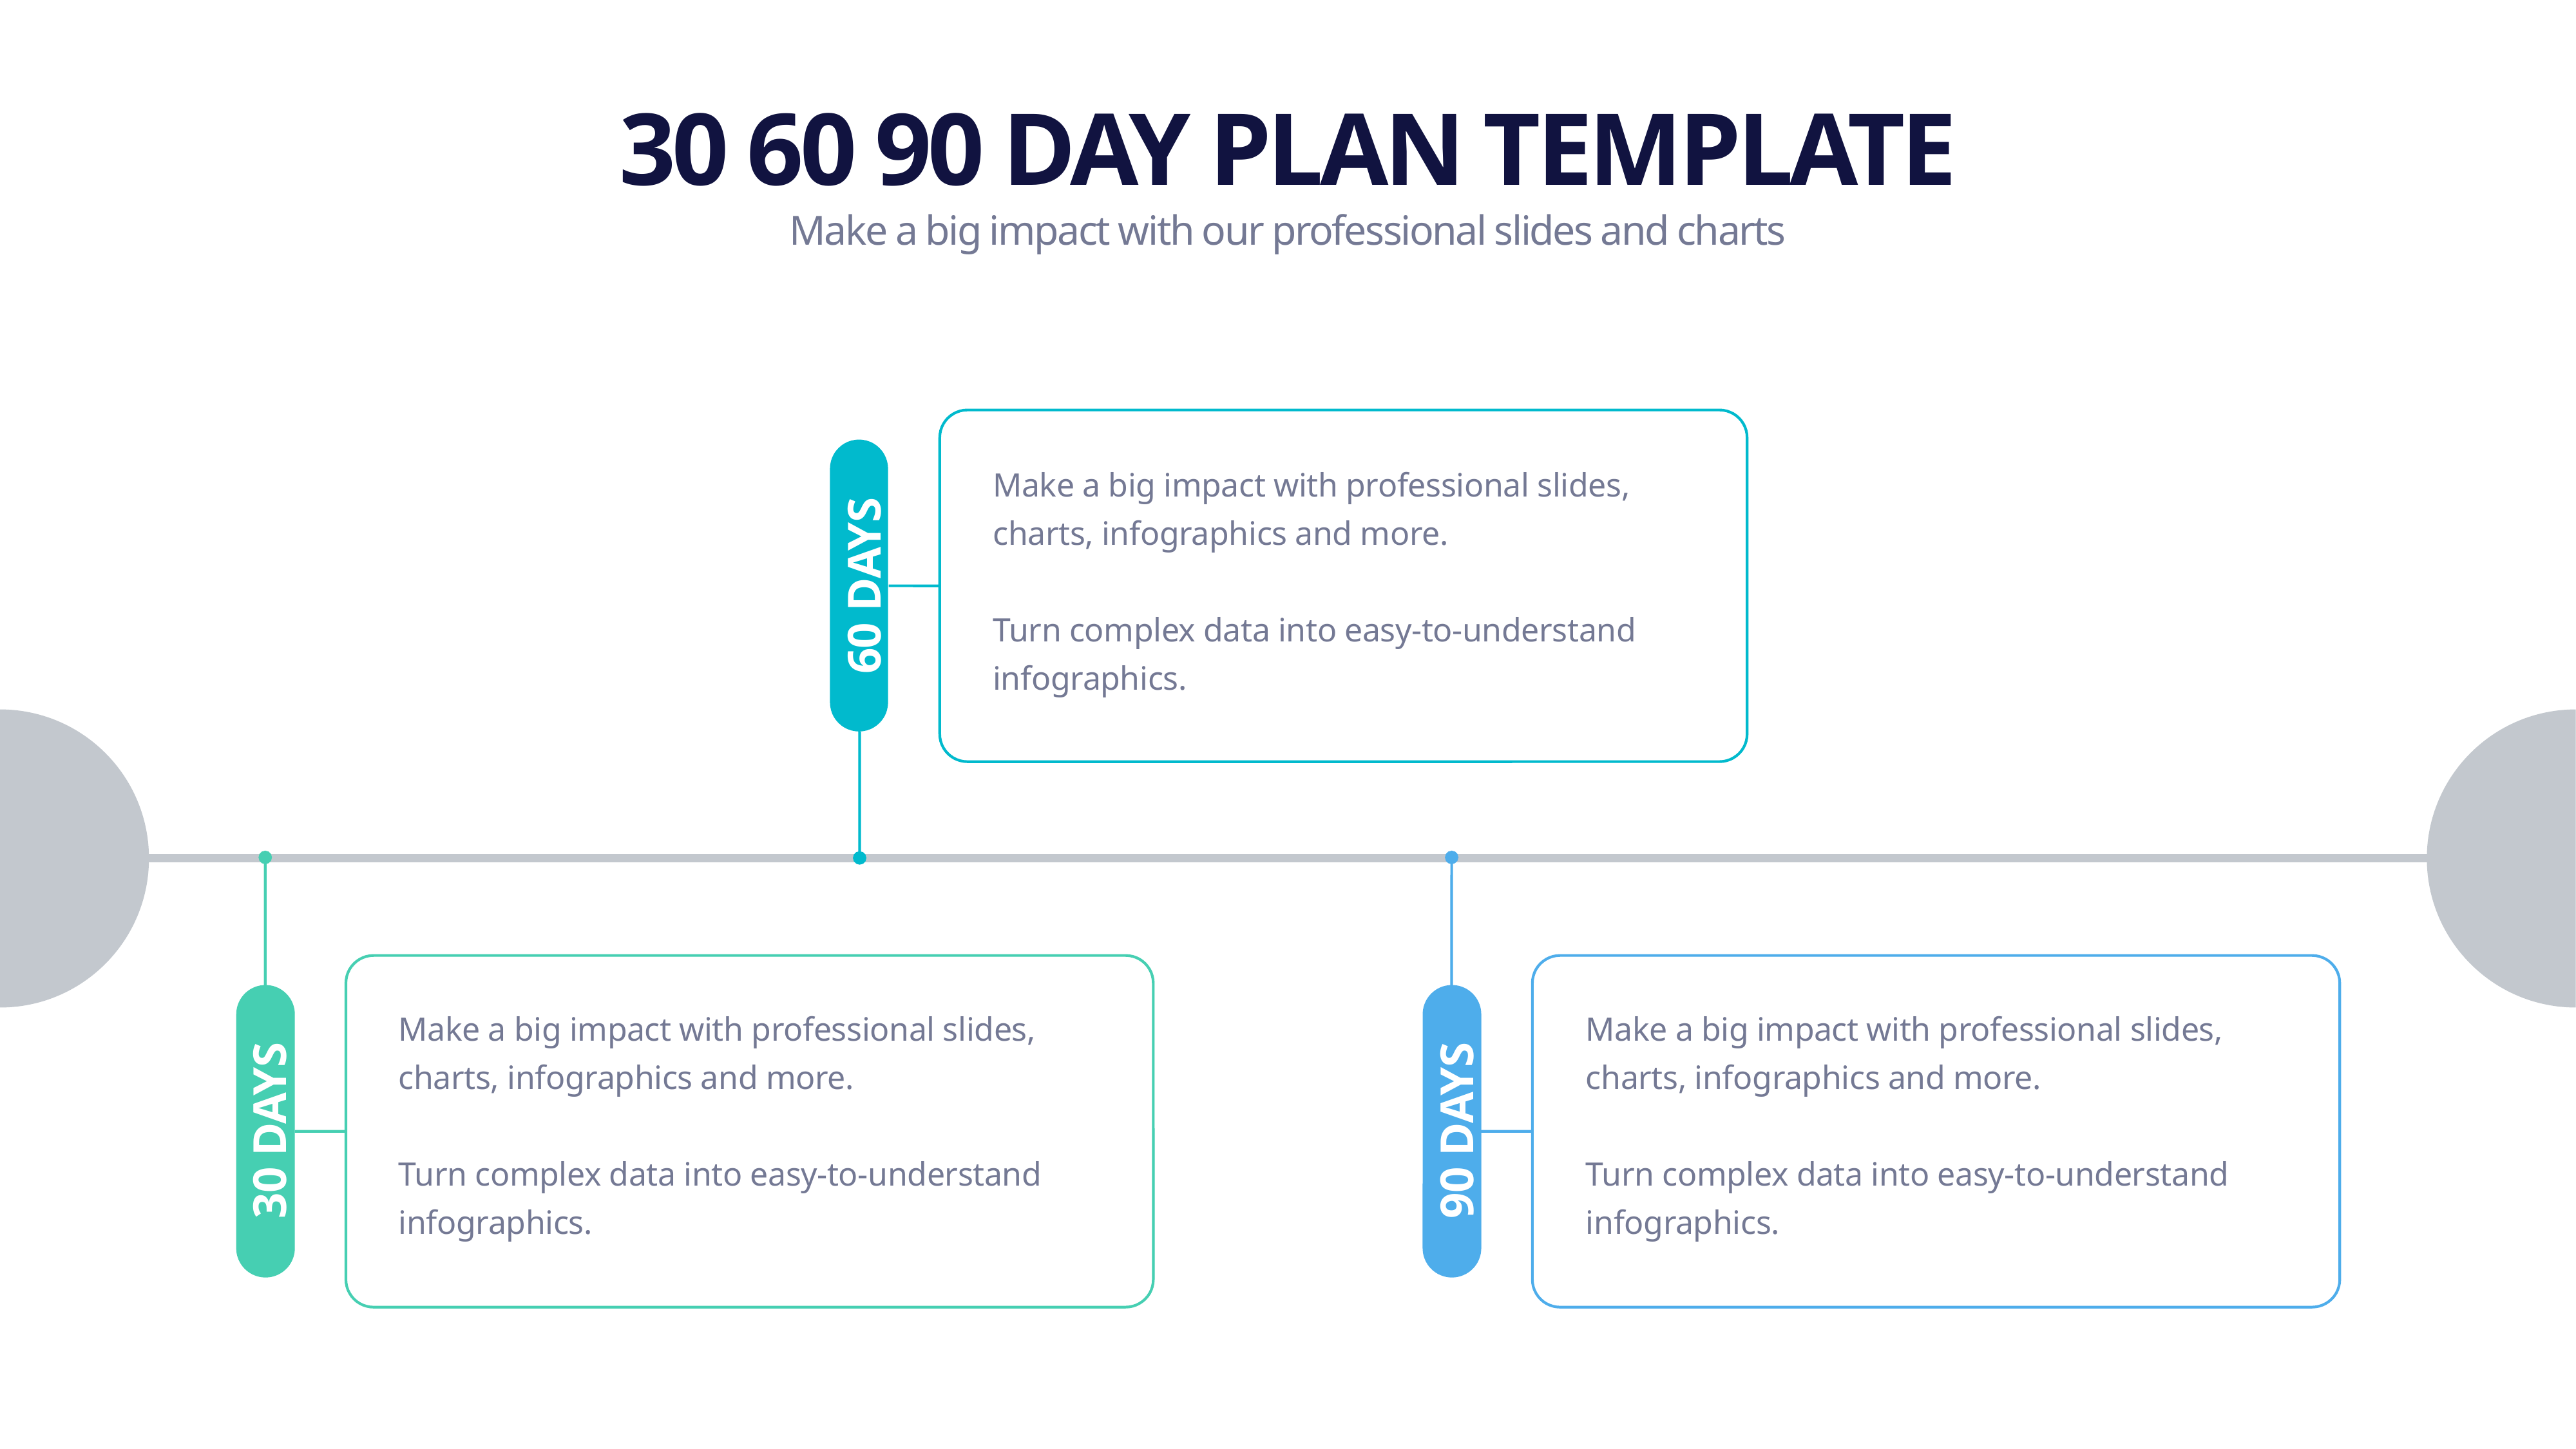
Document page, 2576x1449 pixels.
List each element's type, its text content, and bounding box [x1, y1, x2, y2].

text_box [236, 1244, 295, 1278]
text_box [1445, 851, 1458, 987]
text_box [258, 851, 272, 987]
text_box Make a big impact with professional slides, charts, infographics and more. Turn complex data into easy-to-understand infographics. [983, 450, 1706, 701]
text_box Make a big impact with our professional slides and charts [160, 200, 2416, 258]
text_box [345, 955, 1154, 1307]
text_box [1532, 955, 2340, 1307]
text_box 90 DAYS [1423, 1018, 1488, 1244]
text_box [864, 853, 1447, 863]
text_box [853, 731, 866, 865]
text_box 60 DAYS [830, 473, 895, 699]
text_box [2427, 709, 2576, 1008]
text_box [270, 853, 855, 863]
text_box Make a big impact with professional slides, charts, infographics and more. Turn complex data into easy-to-understand infographics. [389, 994, 1112, 1246]
text_box [830, 439, 888, 732]
text_box [236, 985, 295, 1018]
text_box 30 60 90 DAY PLAN TEMPLATE [160, 80, 2416, 200]
text_box [0, 709, 149, 1008]
text_box [1456, 853, 2438, 863]
text_box [138, 853, 261, 863]
text_box Make a big impact with professional slides, charts, infographics and more. Turn complex data into easy-to-understand infographics. [1576, 994, 2299, 1246]
text_box 30 DAYS [236, 1018, 301, 1244]
text_box [939, 410, 1748, 762]
text_box [1422, 985, 1482, 1278]
